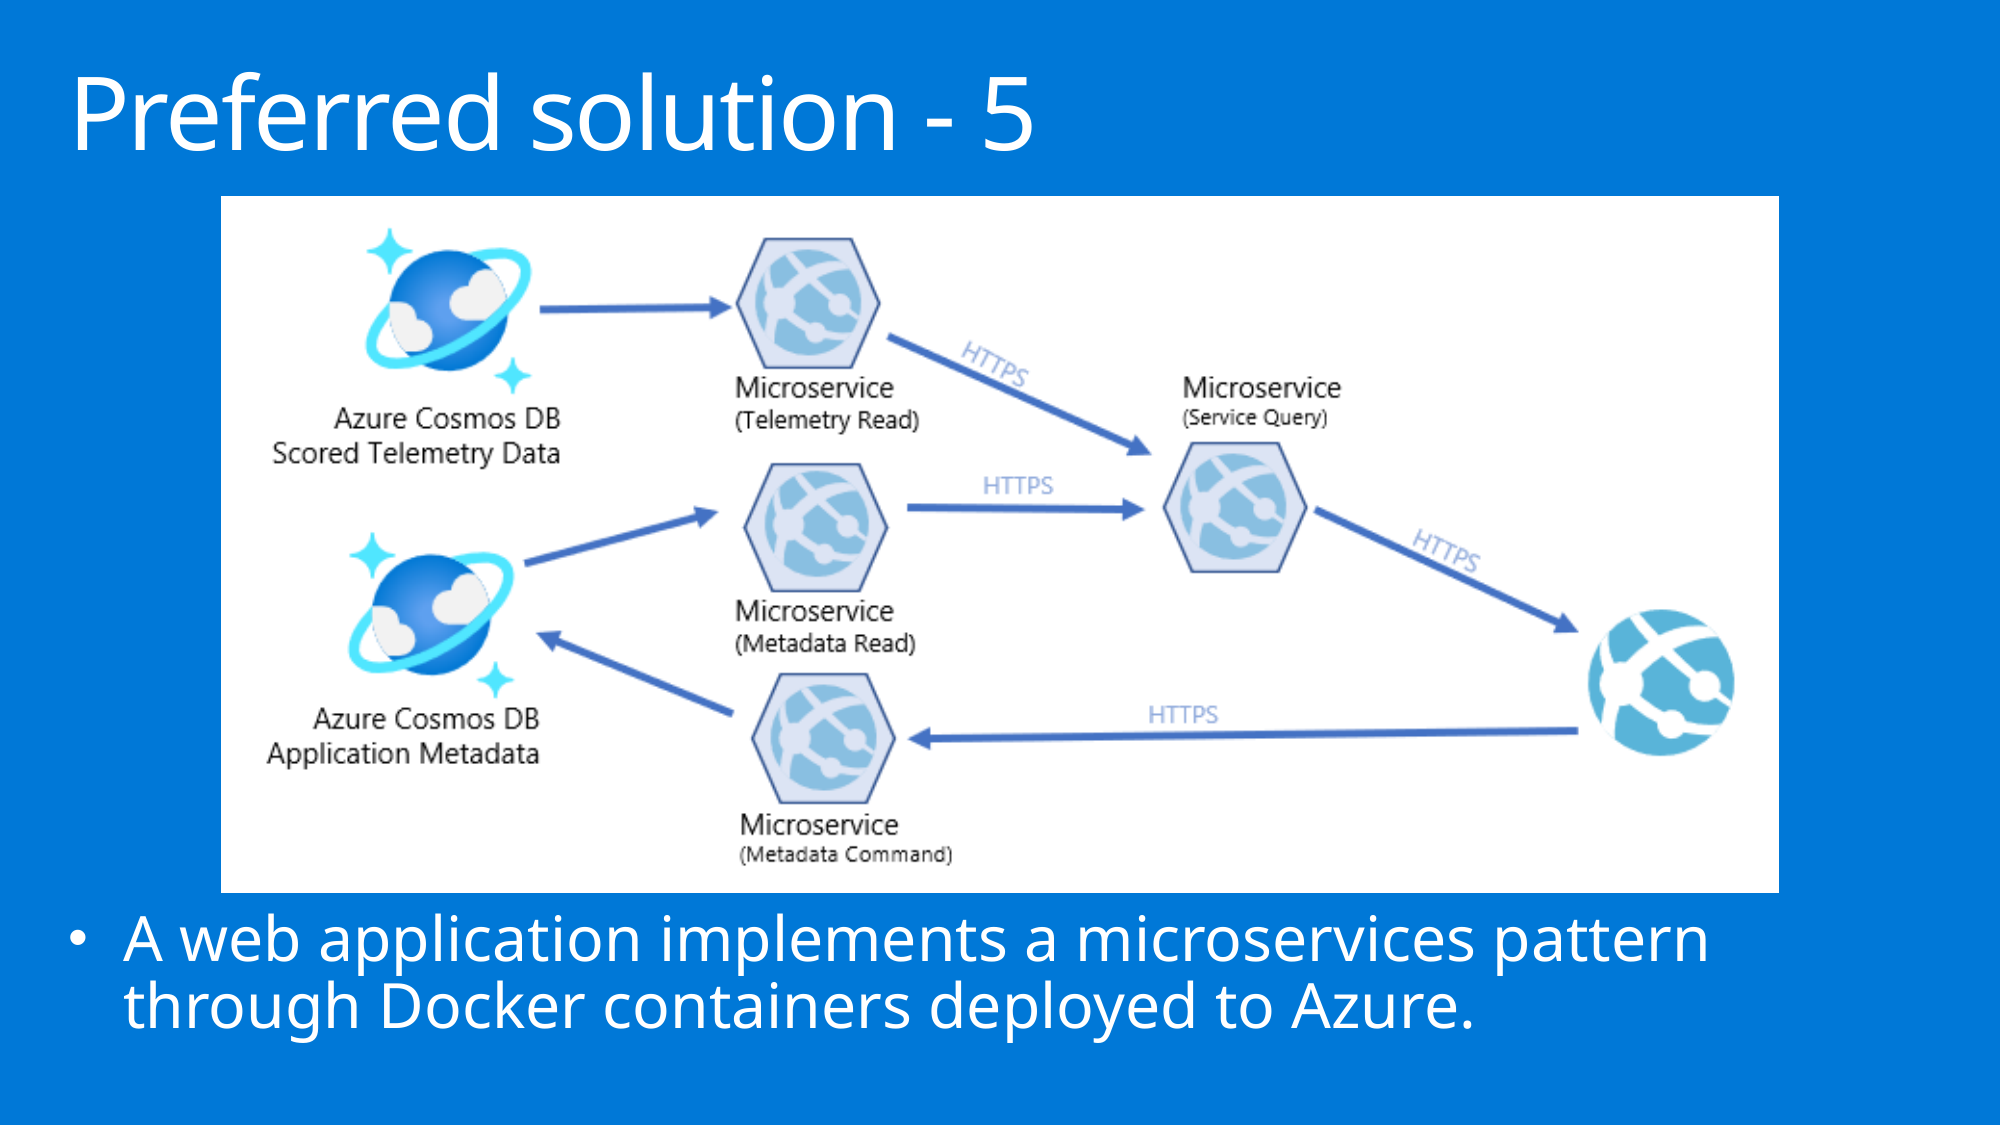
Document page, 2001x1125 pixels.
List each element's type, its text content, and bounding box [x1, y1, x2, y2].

list A web application implements a microservices pattern through Docker containers deployed to Azure. [44, 892, 1956, 1060]
title Preferred solution - 5 [44, 47, 1957, 196]
picture [221, 196, 1779, 893]
